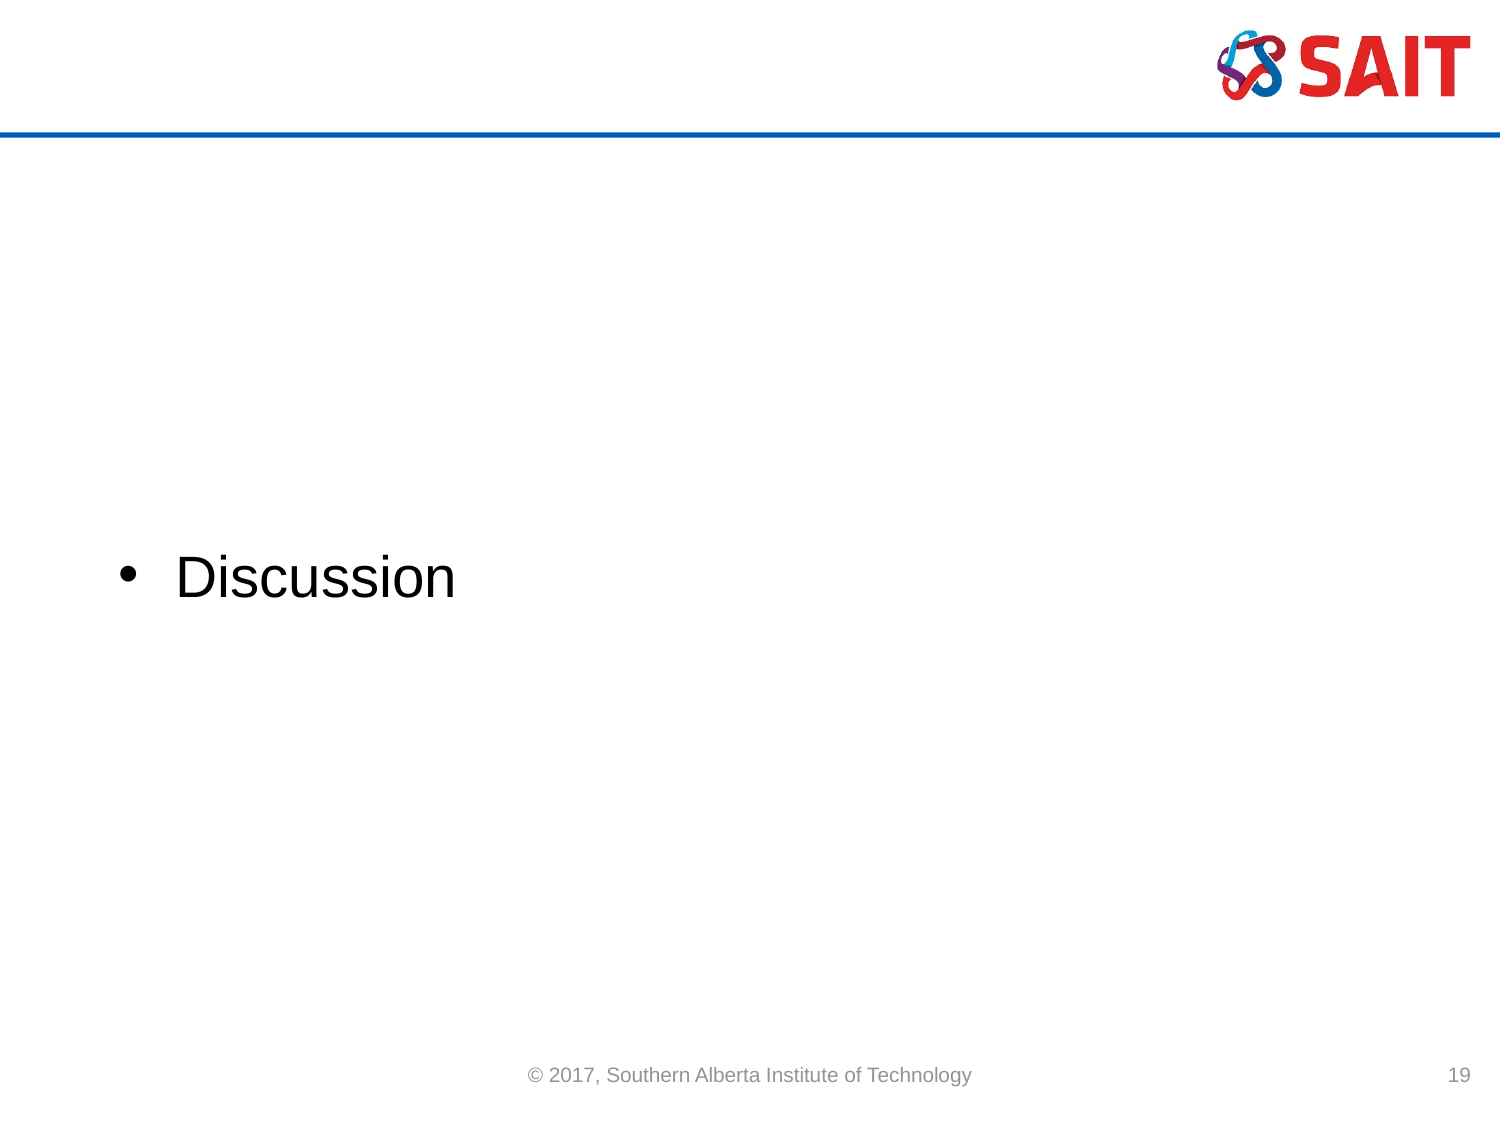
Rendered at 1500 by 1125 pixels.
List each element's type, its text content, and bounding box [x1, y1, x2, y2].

picture [1187, 0, 1500, 130]
list Discussion [104, 204, 1391, 1020]
